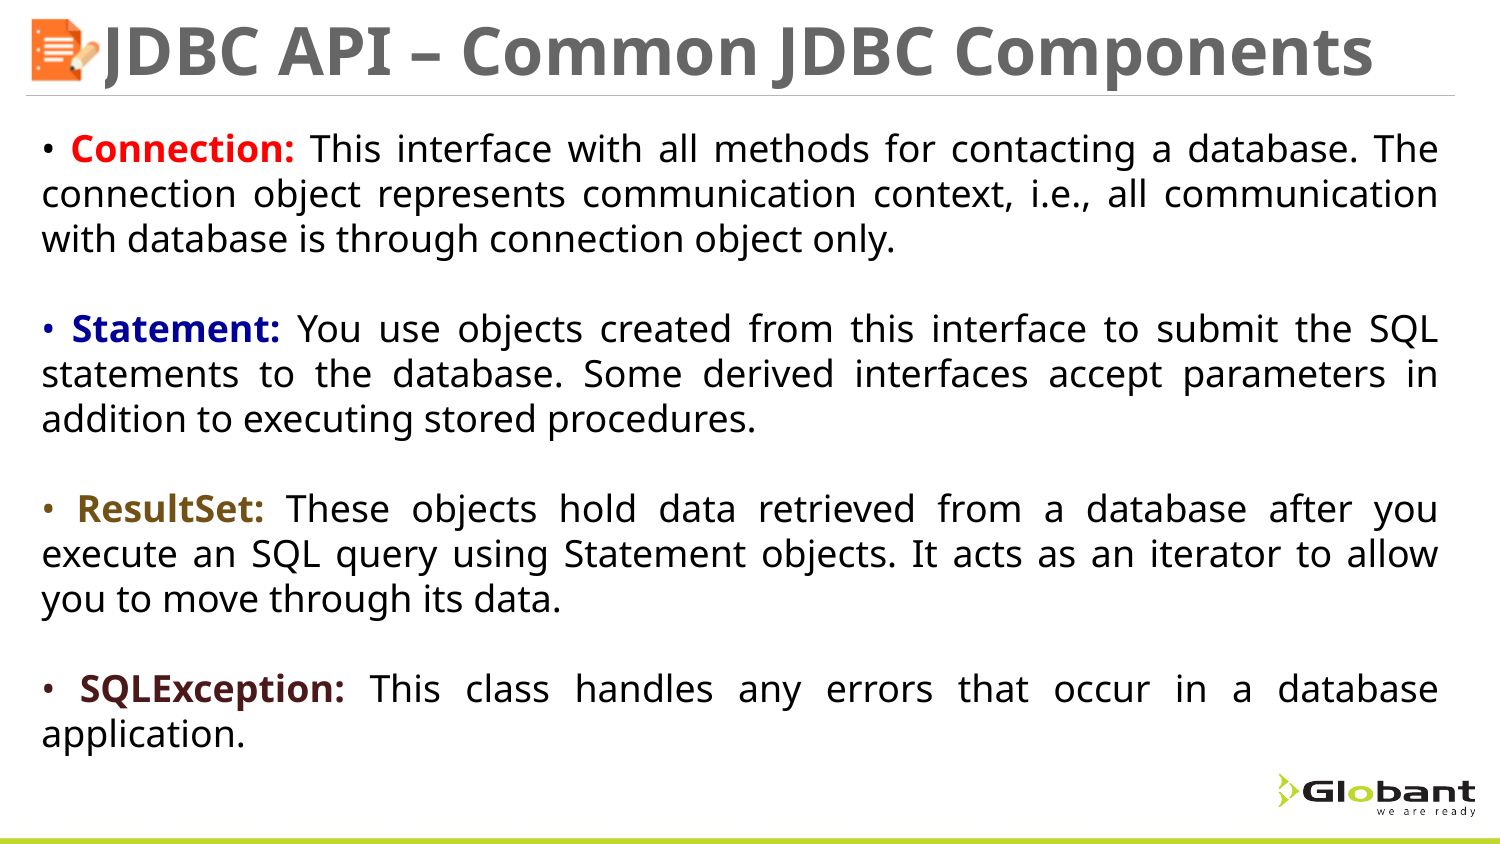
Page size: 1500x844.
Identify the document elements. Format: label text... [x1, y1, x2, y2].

picture [0, 0, 1500, 844]
text_box Connection: This interface with all methods for contacting a database. The connection object represents communication context, i.e., all communication with database is through connection object only. Statement: You use objects created from this interface to submit the SQL statements to the database. Some derived interfaces accept parameters in addition to executing stored procedures. ResultSet: These objects hold data retrieved from a database after you execute an SQL query using Statement objects. It acts as an iterator to allow you to move through its data. SQLException: This class handles any errors that occur in a database application. [26, 117, 1456, 769]
text_box JDBC API – Common JDBC Components [105, 11, 1456, 87]
